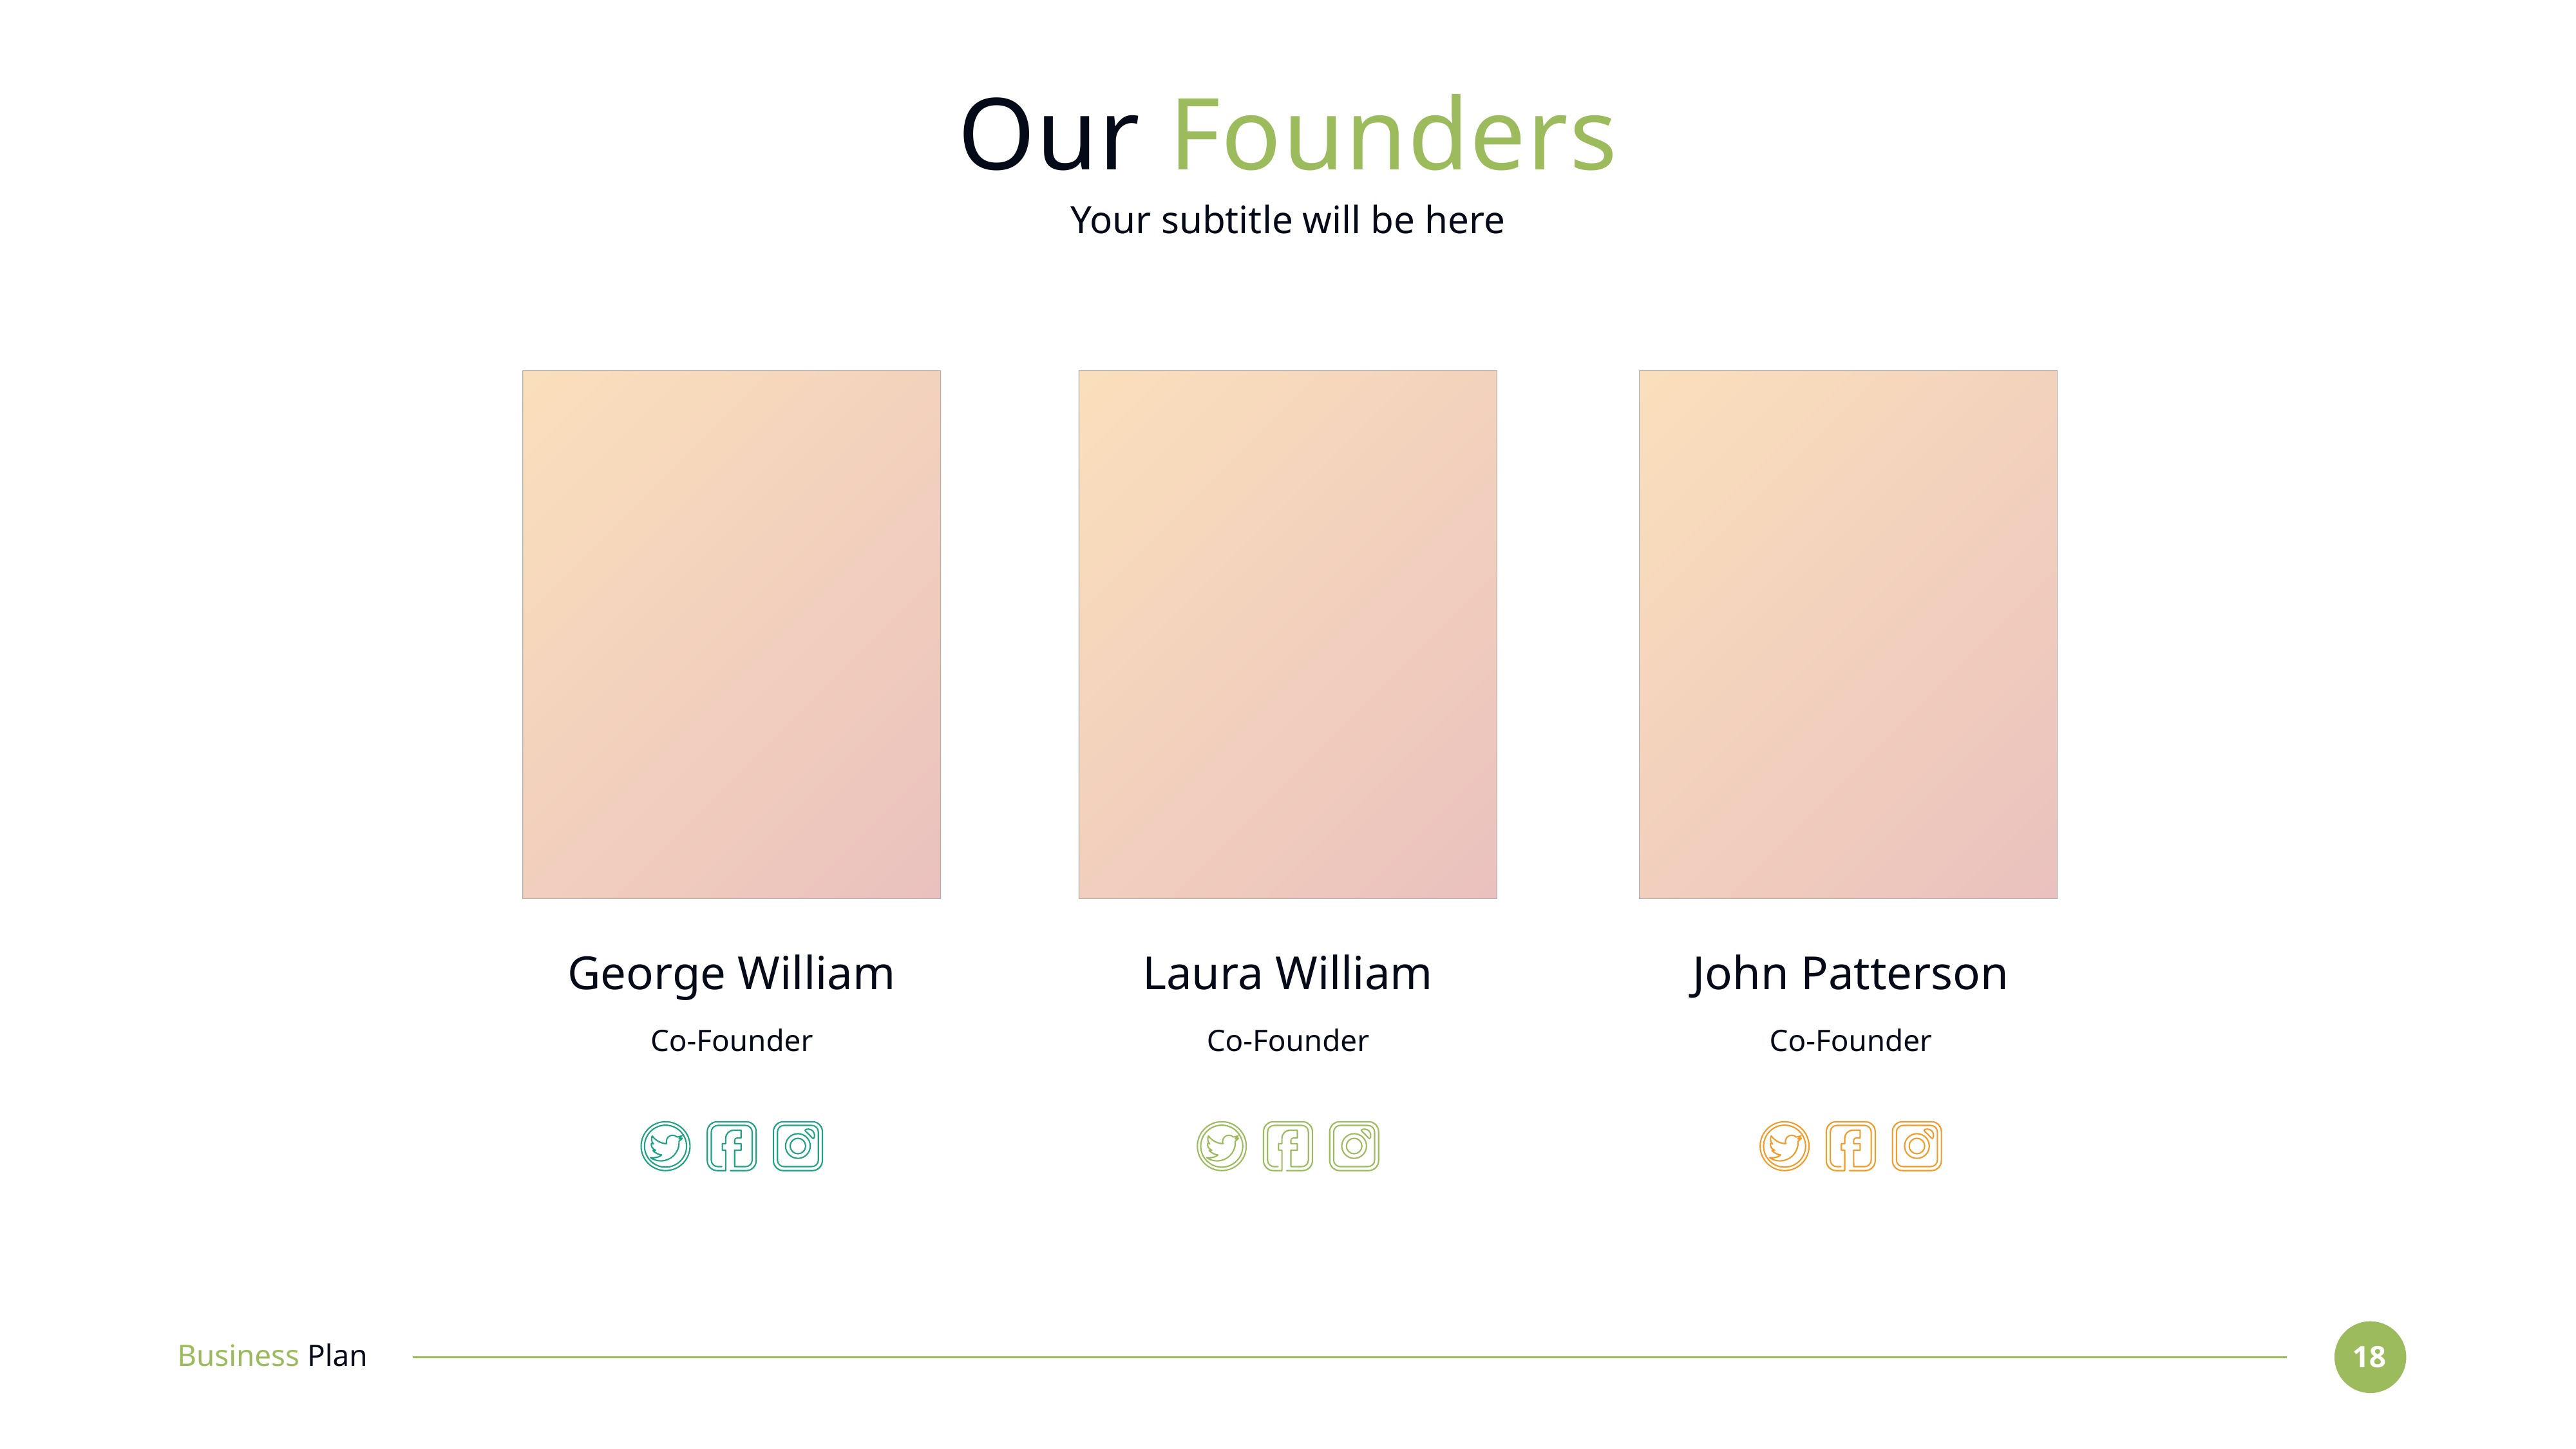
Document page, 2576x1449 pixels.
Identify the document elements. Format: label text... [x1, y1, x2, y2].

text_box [1759, 1121, 1942, 1171]
title Our Founders [177, 70, 2399, 193]
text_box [1197, 1121, 1379, 1171]
text_box George William [522, 943, 942, 999]
text_box John Patterson [1641, 943, 2060, 999]
picture [522, 370, 942, 899]
text_box [1638, 370, 2058, 900]
picture [1641, 370, 2060, 899]
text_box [640, 1121, 823, 1171]
text_box [1078, 370, 1498, 900]
text_box Co-Founder [1641, 1014, 2060, 1057]
picture [1081, 370, 1500, 899]
list Your subtitle will be here [177, 196, 2399, 243]
text_box Laura William [1078, 943, 1497, 999]
text_box Co-Founder [1078, 1014, 1497, 1057]
text_box Co-Founder [522, 1014, 942, 1057]
